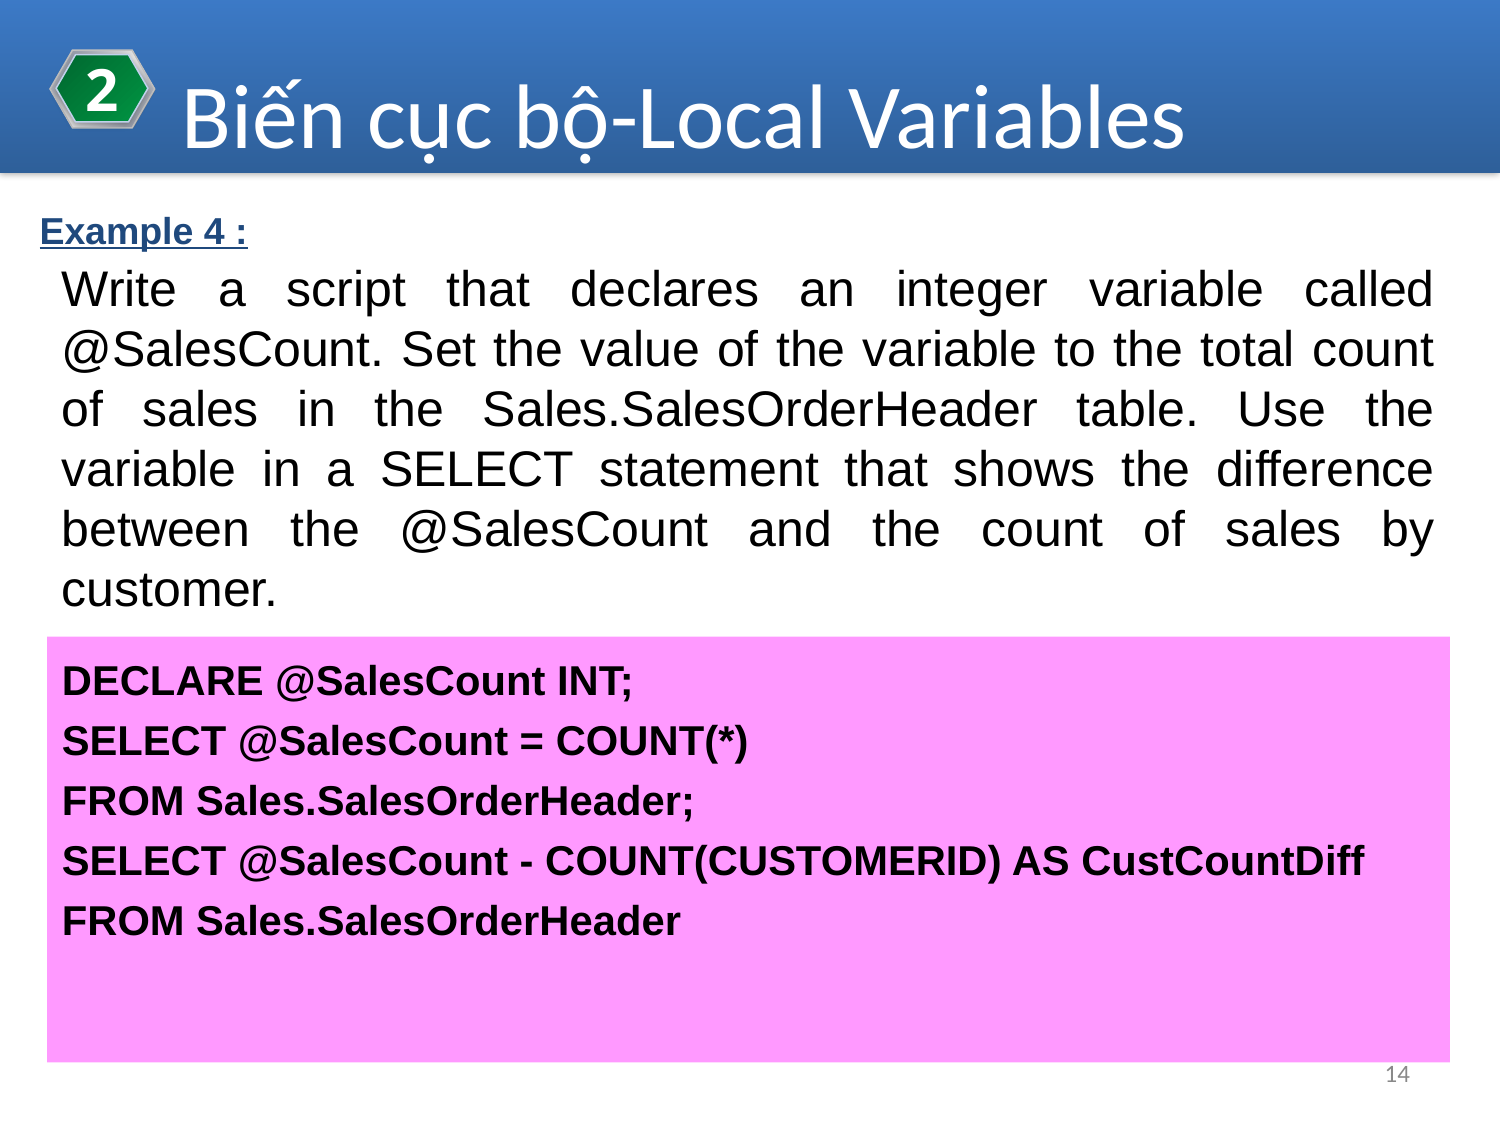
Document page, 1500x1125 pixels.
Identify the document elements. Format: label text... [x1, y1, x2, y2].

text_box DECLARE @SalesCount INT; SELECT @SalesCount = COUNT(*) FROM Sales.SalesOrderHeader; SELECT @SalesCount - COUNT(CUSTOMERID) AS CustCountDiff FROM Sales.SalesOrderHeader [47, 636, 1450, 1063]
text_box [49, 49, 1500, 177]
text_box Write a script that declares an integer variable called @SalesCount. Set the value of the variable to the total count of sales in the Sales.SalesOrderHeader table. Use the variable in a SELECT statement that shows the difference between the @SalesCount and the count of sales by customer. [47, 248, 1450, 624]
text_box Example 4 : [24, 199, 263, 260]
text_box [0, 0, 1500, 173]
slide_number 14 [1074, 1063, 1425, 1103]
